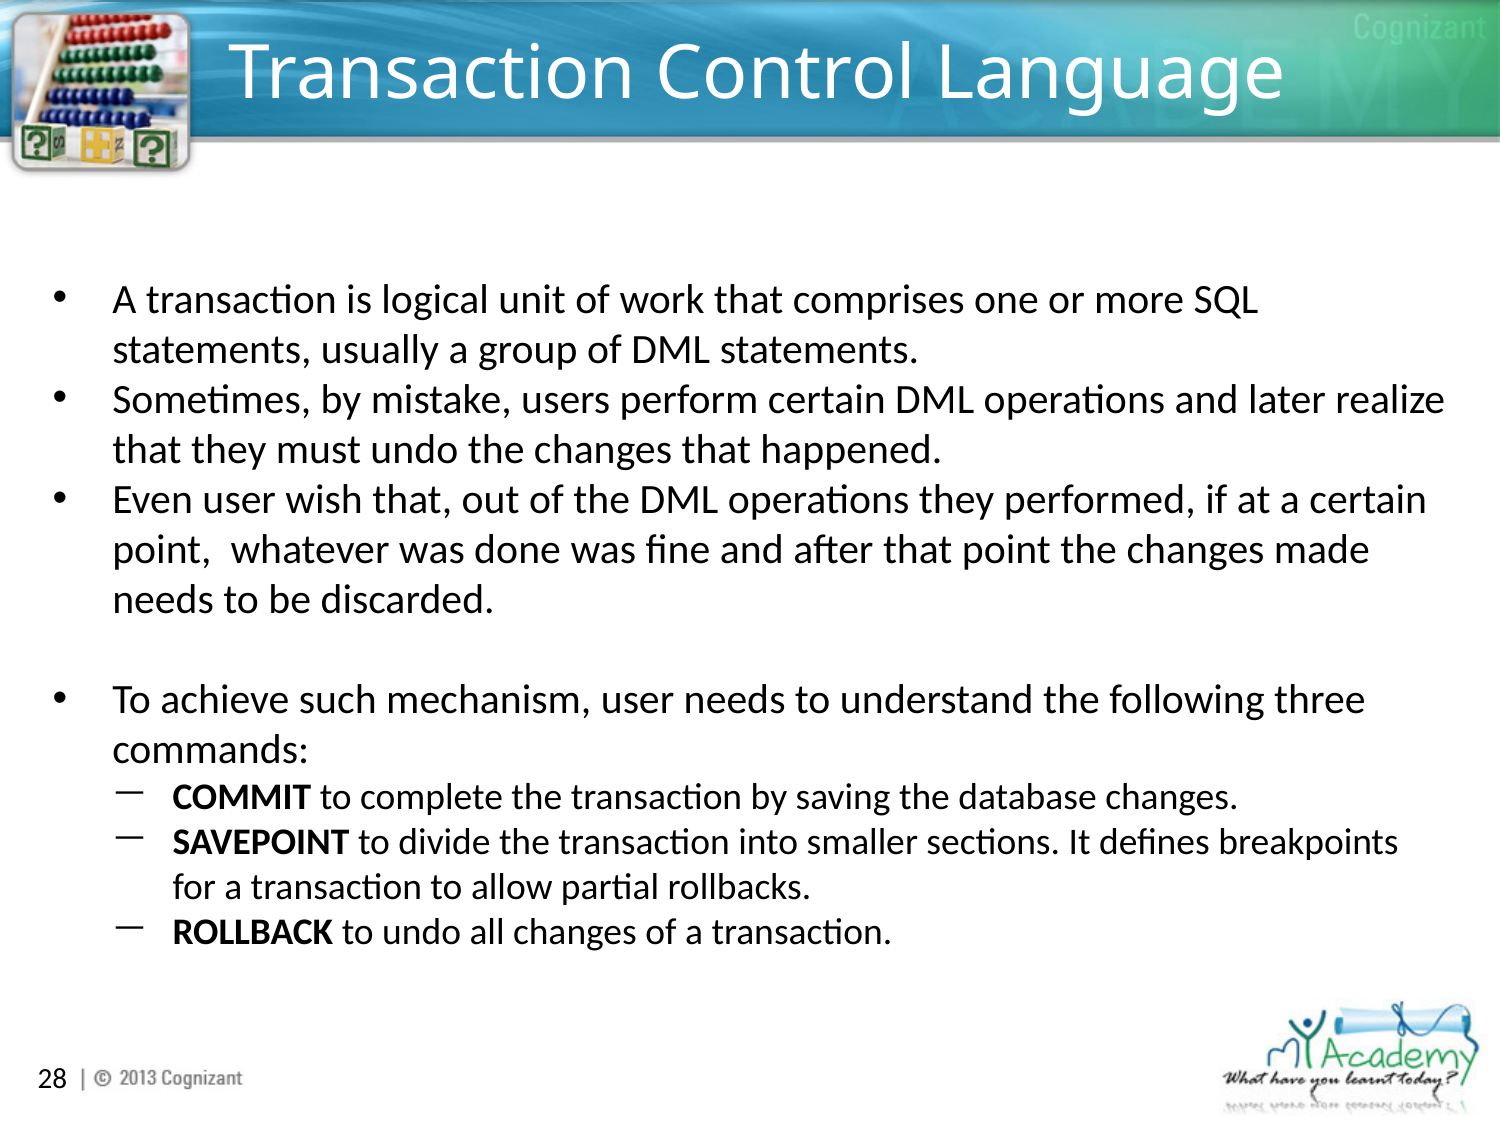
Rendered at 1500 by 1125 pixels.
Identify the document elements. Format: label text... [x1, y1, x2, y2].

picture [0, 0, 1500, 1125]
list A transaction is logical unit of work that comprises one or more SQL statements, usually a group of DML statements. Sometimes, by mistake, users perform certain DML operations and later realize that they must undo the changes that happened. Even user wish that, out of the DML operations they performed, if at a certain point, whatever was done was fine and after that point the changes made needs to be discarded. To achieve such mechanism, user needs to understand the following three commands: COMMIT to complete the transaction by saving the database changes. SAVEPOINT to divide the transaction into smaller sections. It defines breakpoints for a transaction to allow partial rollbacks. ROLLBACK to undo all changes of a transaction. [37, 263, 1463, 1076]
title Transaction Control Language [213, 0, 1500, 138]
text_box 28 [22, 1052, 98, 1098]
